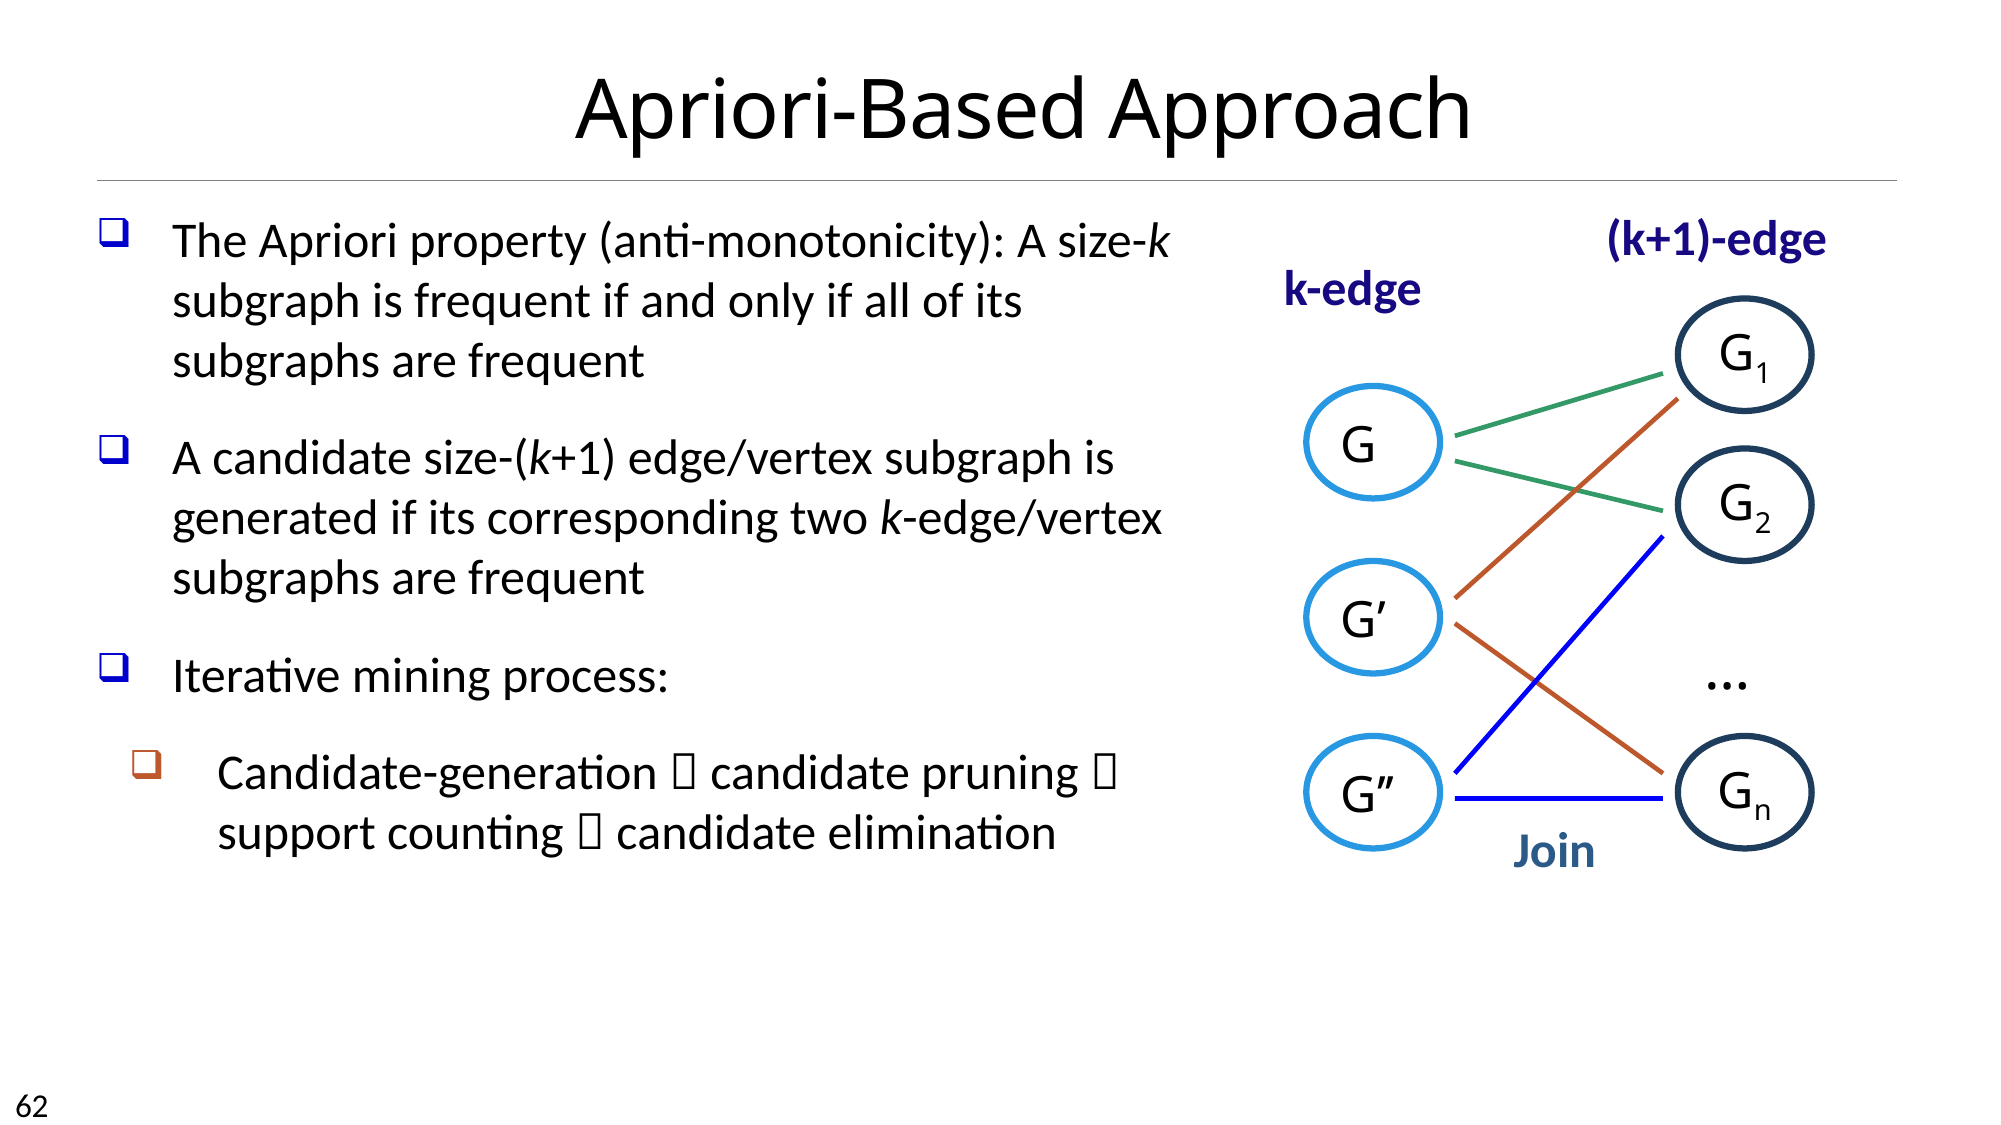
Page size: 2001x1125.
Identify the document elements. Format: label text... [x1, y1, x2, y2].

text_box The Apriori property (anti-monotonicity): A size-k subgraph is frequent if and only if all of its subgraphs are frequent A candidate size-(k+1) edge/vertex subgraph is generated if its corresponding two k-edge/vertex subgraphs are frequent Iterative mining process: Candidate-generation  candidate pruning  support counting  candidate elimination [81, 200, 1225, 975]
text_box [1276, 197, 1831, 887]
title Apriori-Based Approach [0, 62, 2000, 163]
